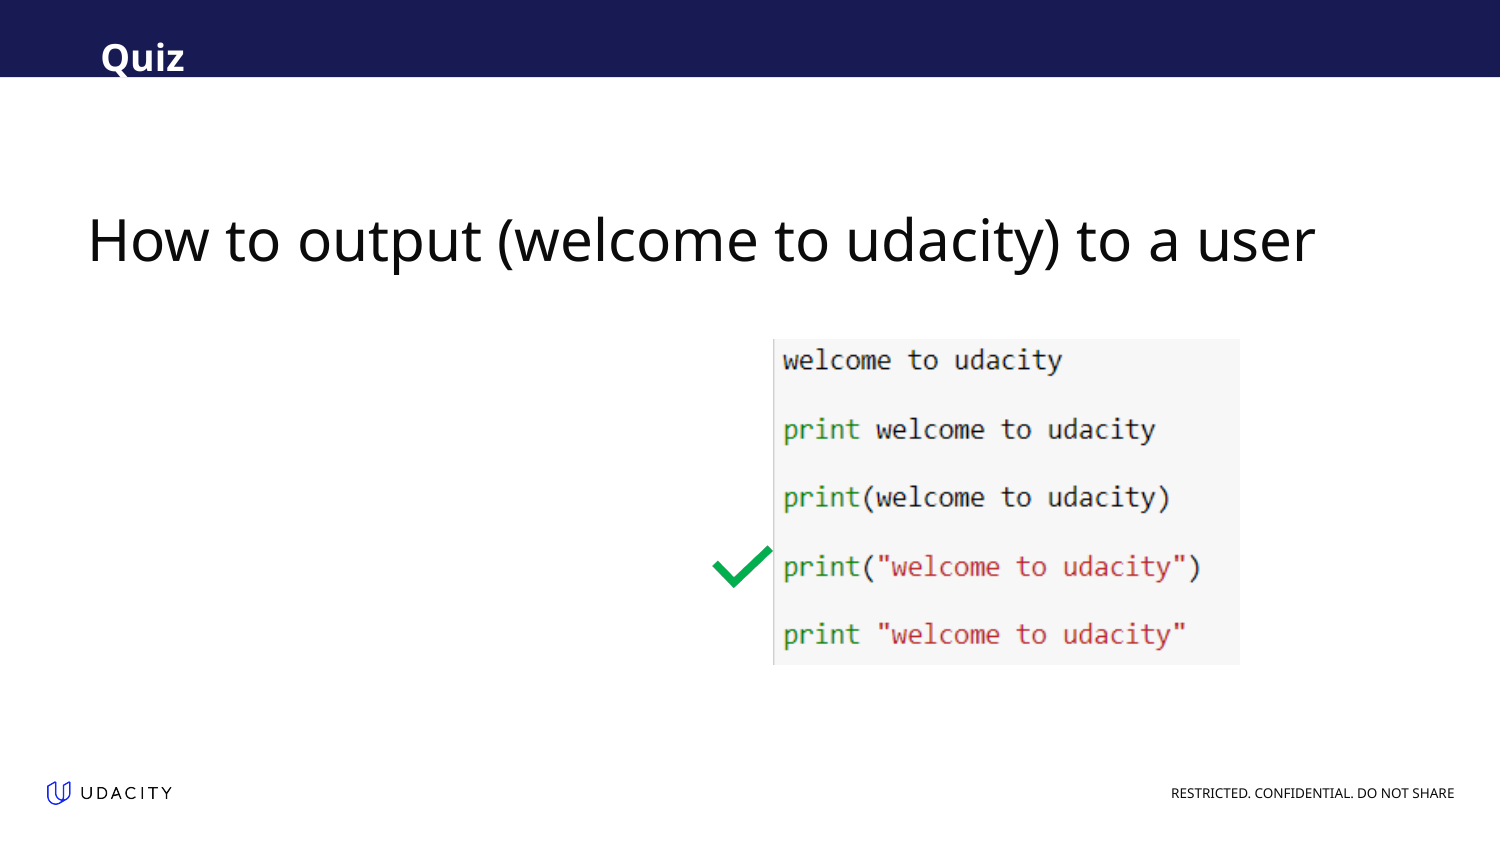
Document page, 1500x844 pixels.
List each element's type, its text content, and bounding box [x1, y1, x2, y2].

title How to output (welcome to udacity) to a user [87, 178, 1321, 297]
picture [711, 339, 1240, 666]
picture [47, 781, 172, 805]
subtitle Quiz [100, 34, 1406, 71]
